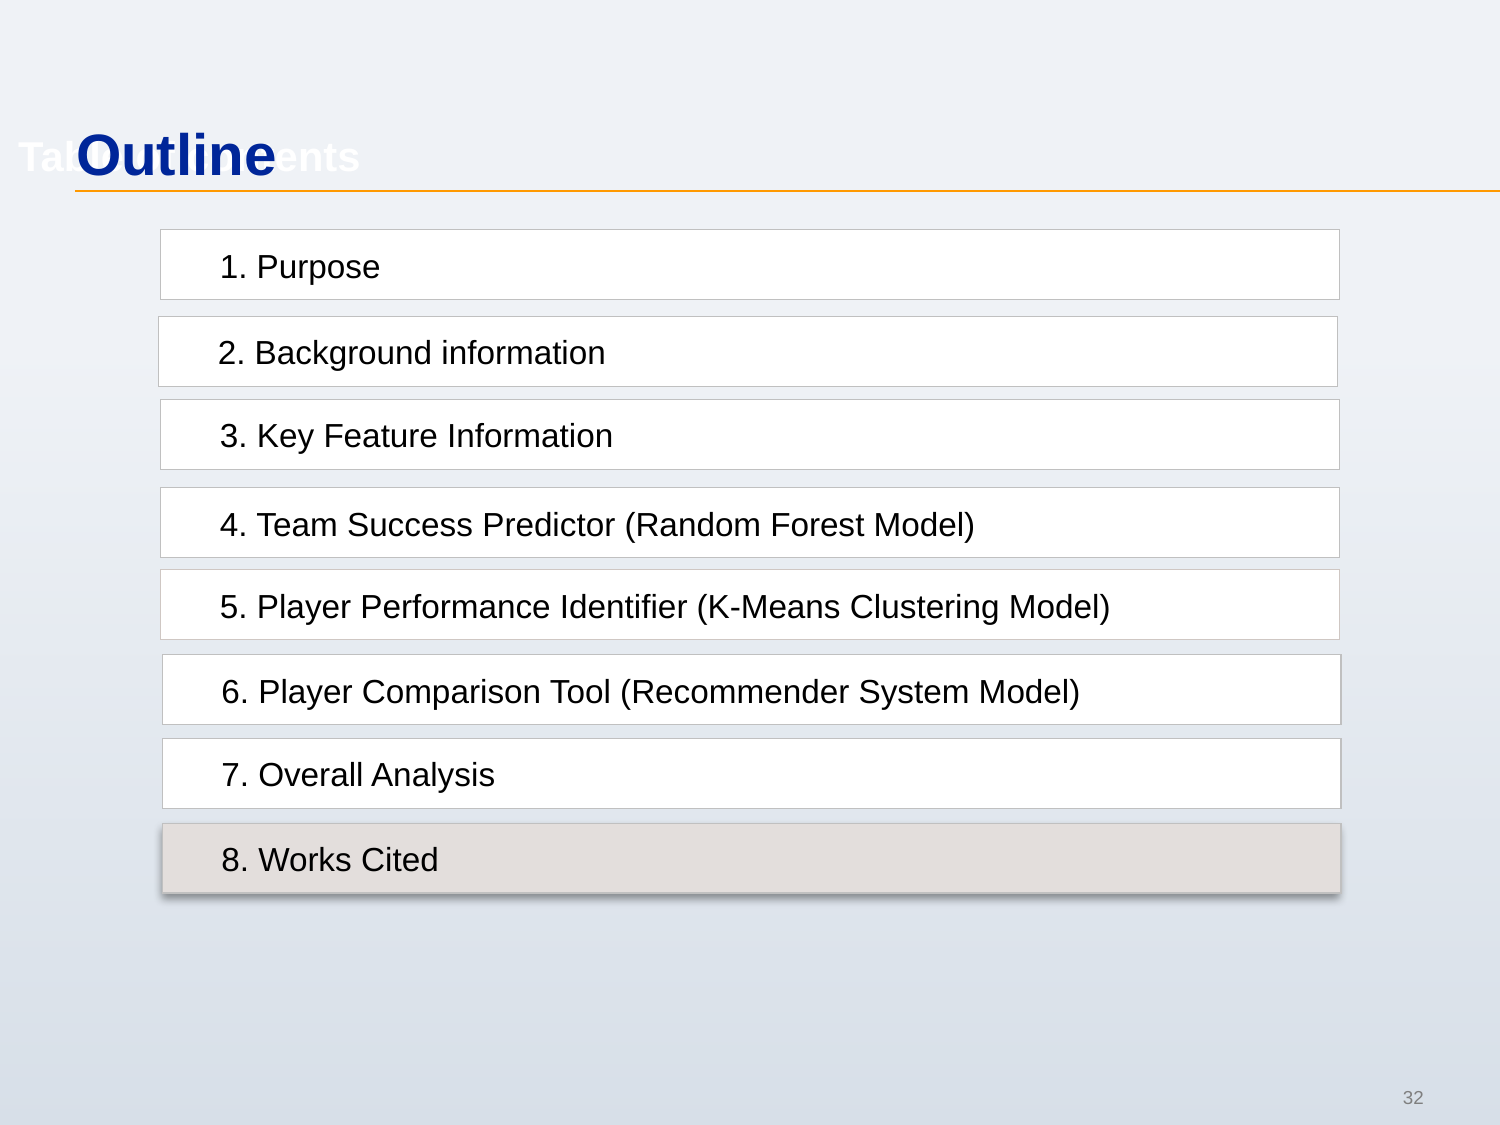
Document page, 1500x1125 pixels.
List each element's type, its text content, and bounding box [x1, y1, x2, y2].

text_box 7. Overall Analysis [162, 738, 1342, 809]
text_box 8. Works Cited [162, 823, 1342, 894]
text_box Table of contents [3, 0, 726, 188]
text_box 3. Key Feature Information [160, 399, 1340, 470]
text_box 4. Team Success Predictor (Random Forest Model) [160, 487, 1340, 558]
text_box 1. Purpose [160, 229, 1340, 300]
text_box 2. Background information [158, 316, 1338, 387]
title Outline [76, 50, 1314, 188]
text_box 5. Player Performance Identifier (K-Means Clustering Model) [160, 569, 1340, 640]
text_box 6. Player Comparison Tool (Recommender System Model) [162, 654, 1342, 725]
